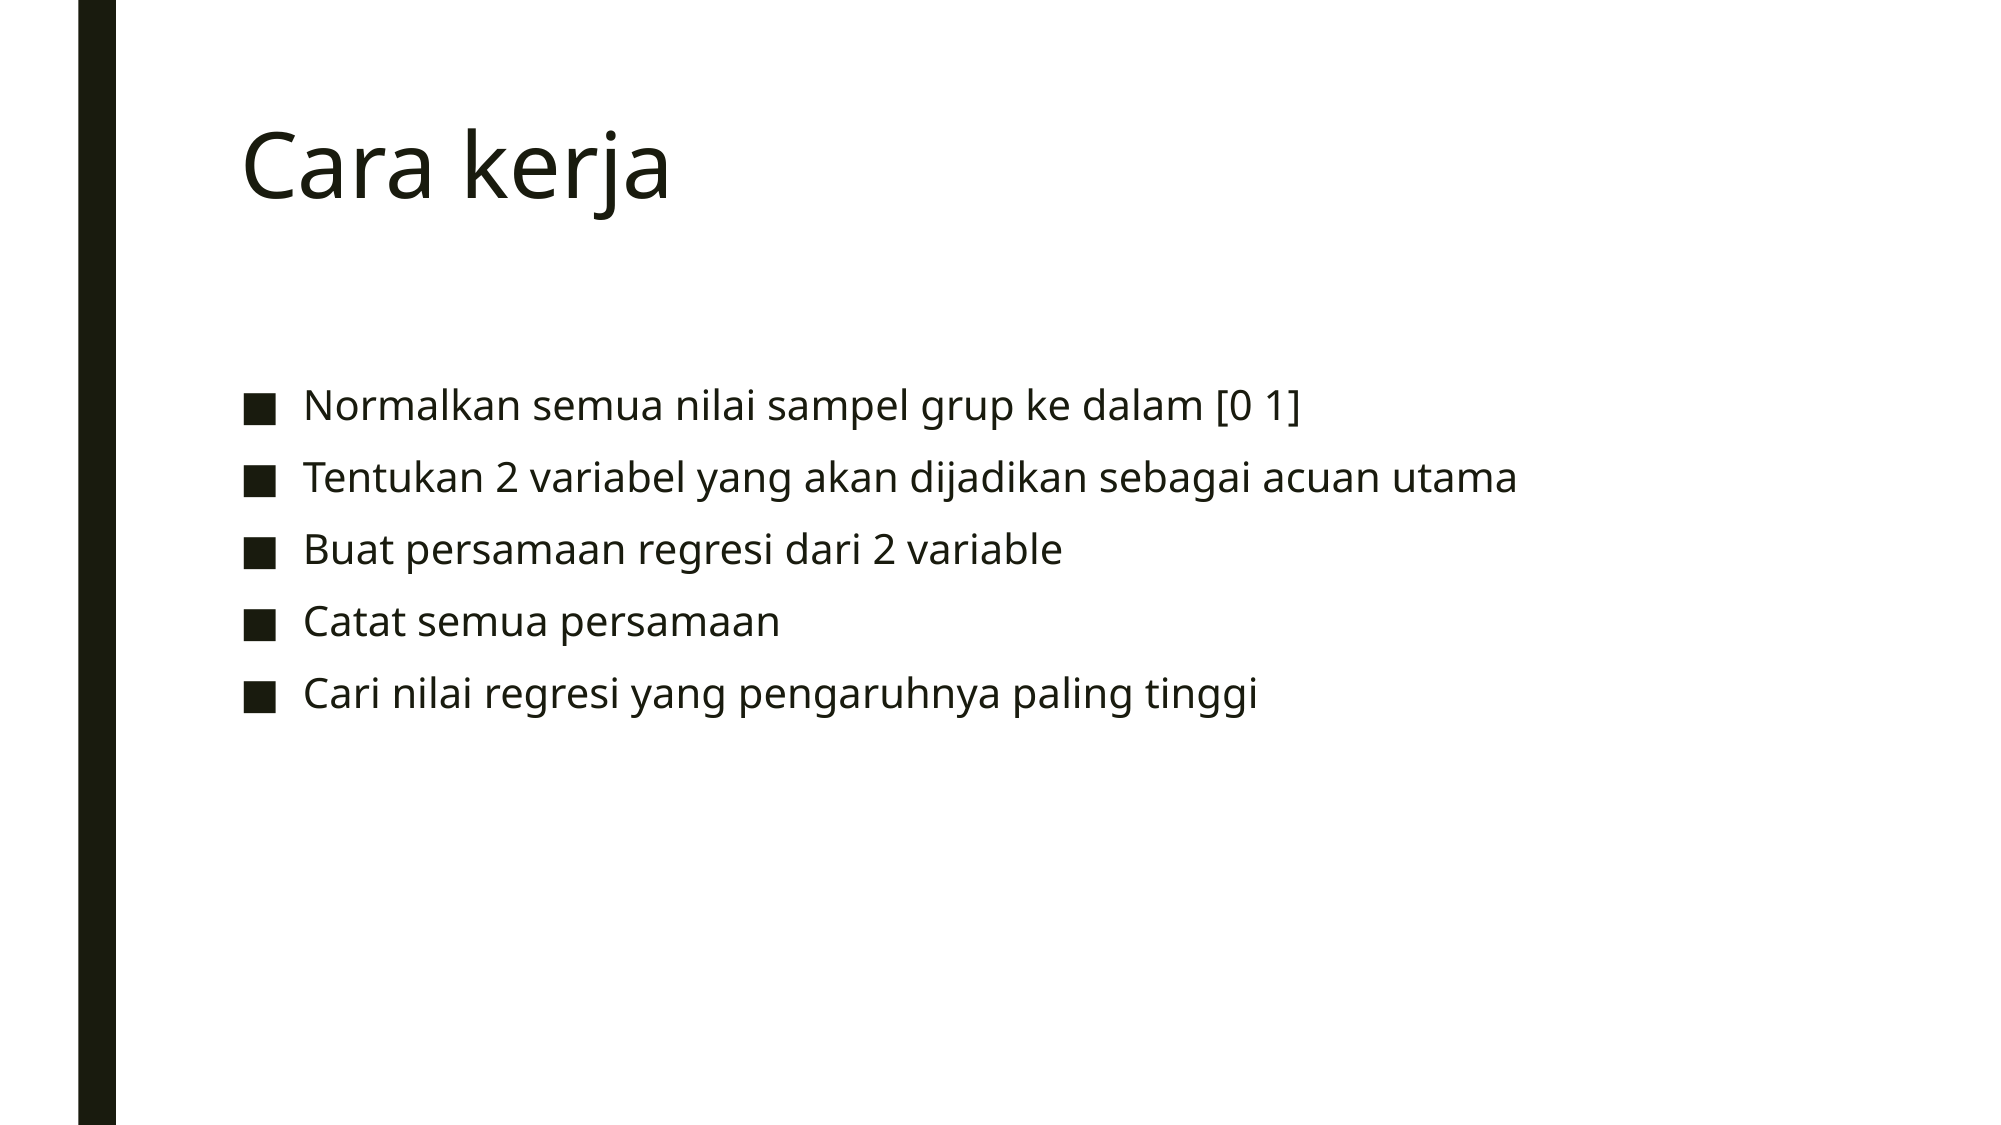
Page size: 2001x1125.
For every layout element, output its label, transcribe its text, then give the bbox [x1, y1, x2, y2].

list Normalkan semua nilai sampel grup ke dalam [0 1] Tentukan 2 variabel yang akan dijadikan sebagai acuan utama Buat persamaan regresi dari 2 variable Catat semua persamaan Cari nilai regresi yang pengaruhnya paling tinggi [225, 375, 1800, 963]
title Cara kerja [225, 112, 1800, 357]
